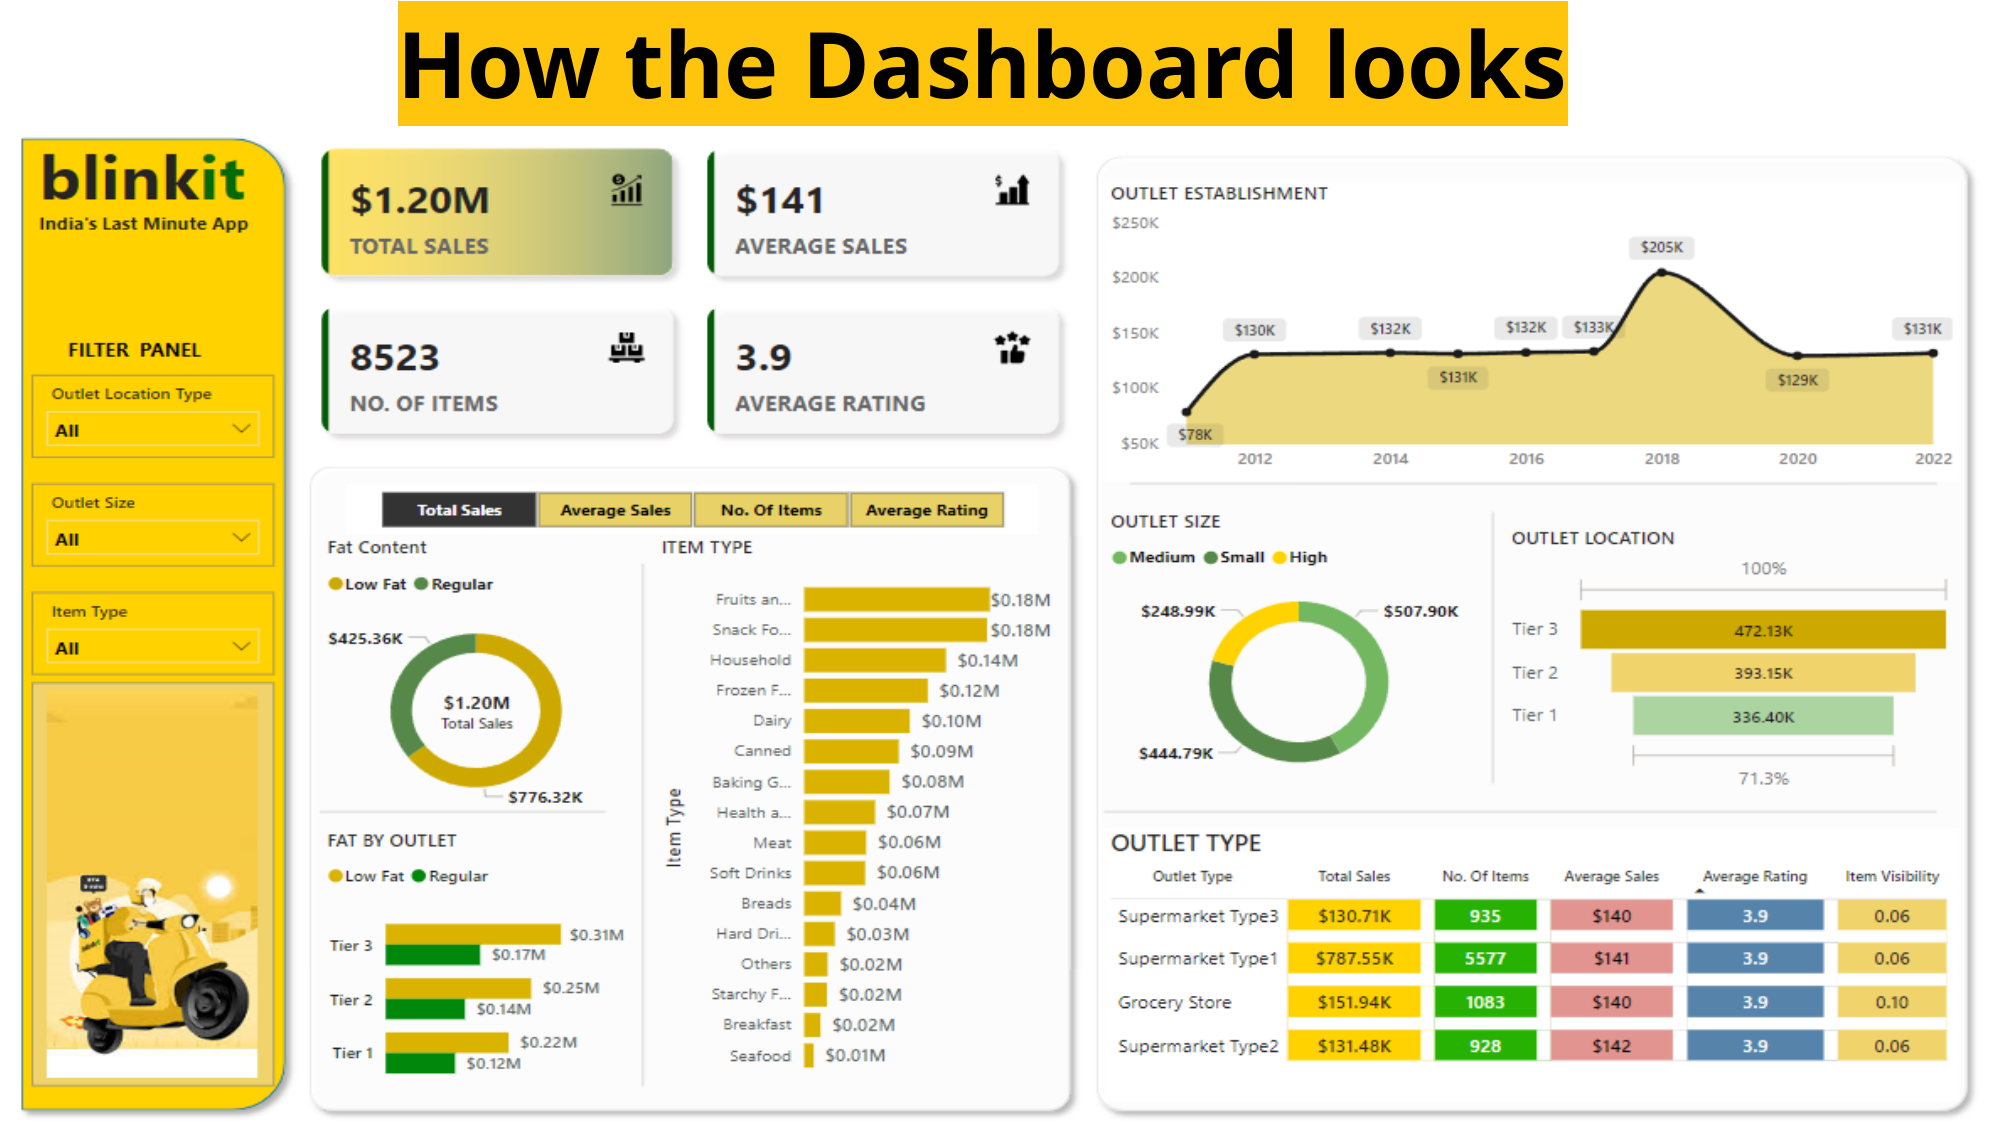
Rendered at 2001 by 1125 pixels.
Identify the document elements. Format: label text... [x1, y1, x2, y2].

picture [15, 115, 1980, 1125]
text_box How the Dashboard looks [382, 0, 1892, 115]
